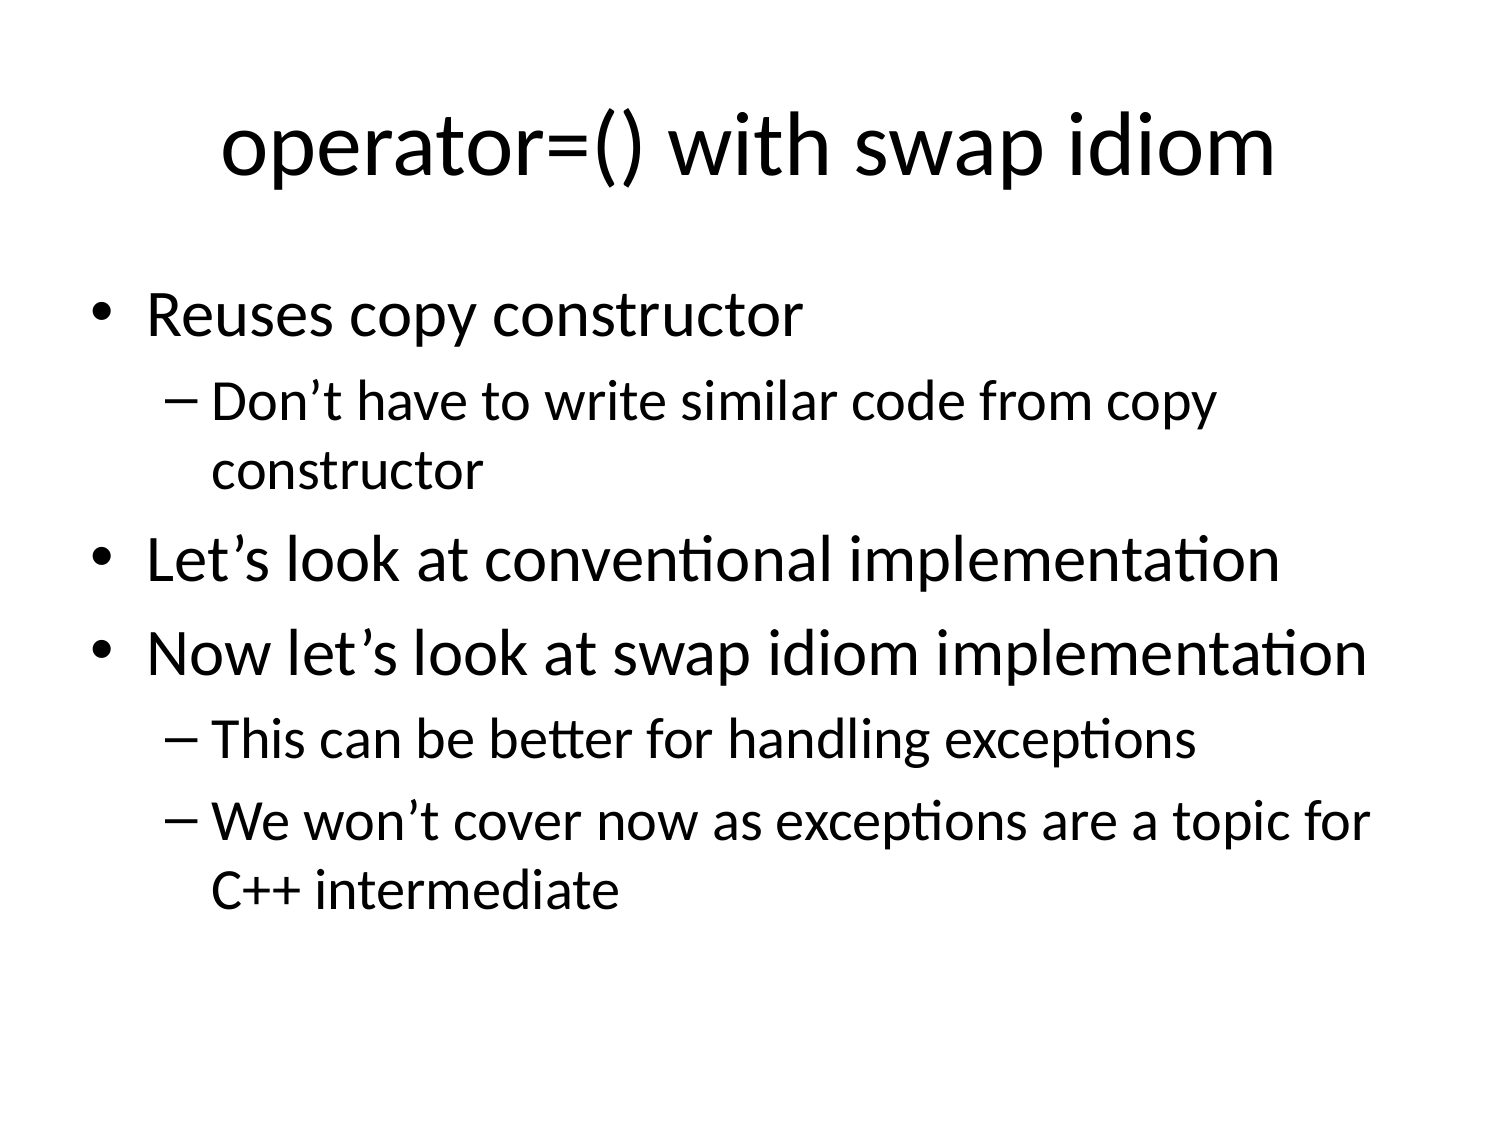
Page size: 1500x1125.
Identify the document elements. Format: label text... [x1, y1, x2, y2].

title operator=() with swap idiom [75, 45, 1425, 233]
list Reuses copy constructor Don’t have to write similar code from copy constructor Let’s look at conventional implementation Now let’s look at swap idiom implementation This can be better for handling exceptions We won’t cover now as exceptions are a topic for C++ intermediate [75, 262, 1425, 1005]
